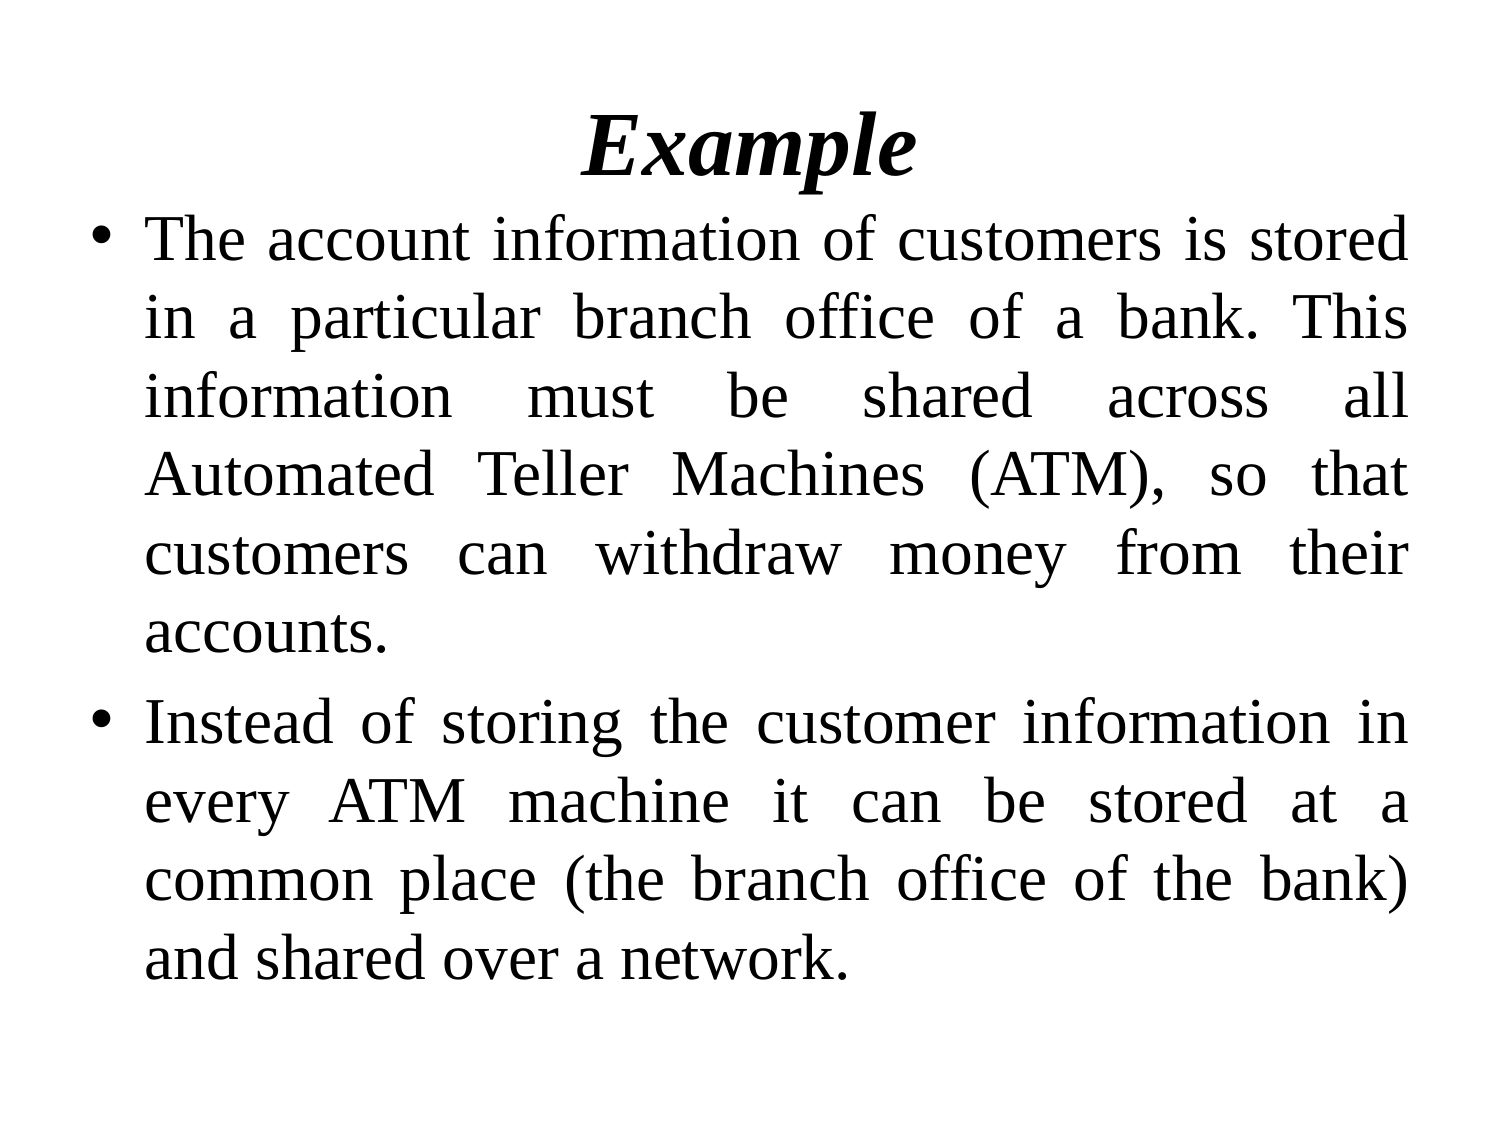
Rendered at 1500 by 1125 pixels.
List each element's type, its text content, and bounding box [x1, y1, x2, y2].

title Example [75, 45, 1425, 187]
list The account information of customers is stored in a particular branch office of a bank. This information must be shared across all Automated Teller Machines (ATM), so that customers can withdraw money from their accounts. Instead of storing the customer information in every ATM machine it can be stored at a common place (the branch office of the bank) and shared over a network. [75, 187, 1425, 1006]
